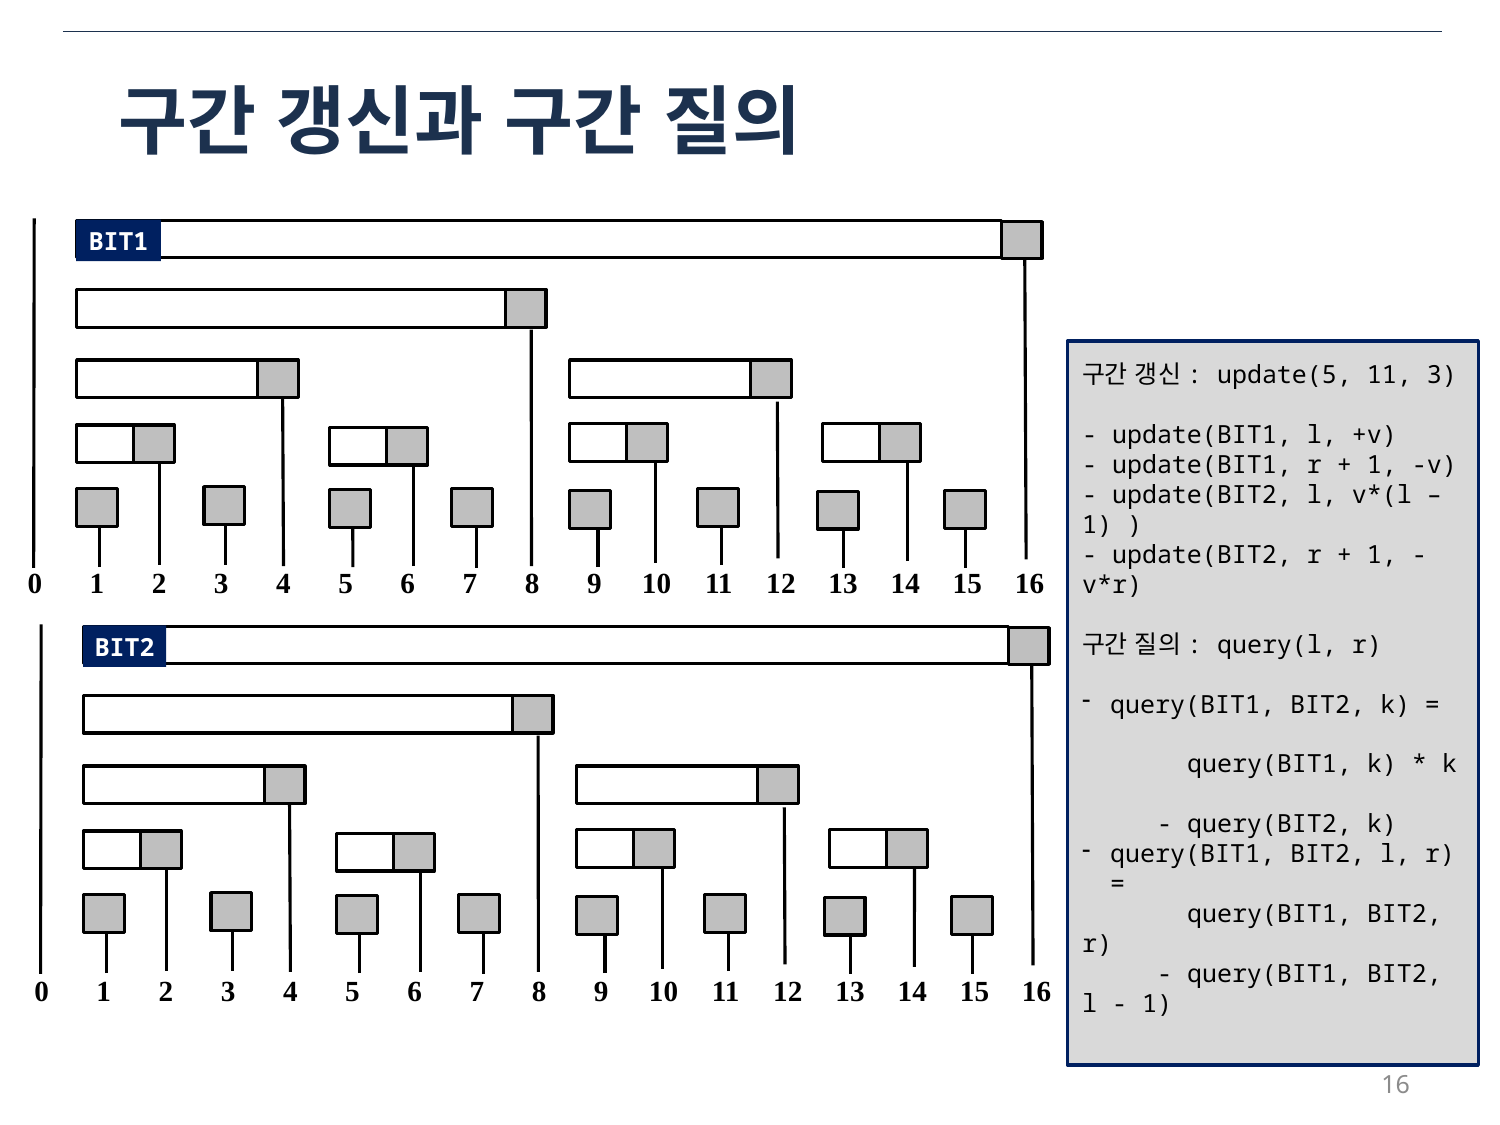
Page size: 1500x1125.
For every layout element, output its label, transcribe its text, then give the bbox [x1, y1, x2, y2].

table_header 5 [315, 575, 376, 605]
table_header 8 [509, 982, 569, 1014]
slide_number 16 [1074, 1066, 1425, 1116]
table_header 6 [385, 982, 445, 1014]
table_header 12 [758, 982, 818, 1014]
table_header 3 [191, 575, 252, 605]
table_header 10 [633, 982, 694, 1014]
table_header 11 [689, 575, 749, 605]
table_header 8 [502, 575, 562, 605]
table_header 7 [447, 982, 507, 1014]
table_header 5 [322, 982, 383, 1014]
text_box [33, 218, 1043, 569]
text_box 구간 갱신: update(5, 11, 3) - update(BIT1, l, +v) - update(BIT1, r + 1, -v) - update(BIT2, l, v*(l – 1) ) - update(BIT2, r + 1, -v*r) 구간 질의: query(l, r) query(BIT1, BIT2, k) = query(BIT1, k) * k - query(BIT2, k) query(BIT1, BIT2, l, r) = query(BIT1, BIT2, r) - query(BIT1, BIT2, l - 1) [1067, 340, 1479, 1066]
table_header 11 [695, 982, 756, 1014]
table_header 14 [882, 982, 942, 1014]
table_header 2 [129, 575, 189, 605]
table_header 1 [67, 575, 127, 605]
table_header 0 [5, 561, 65, 605]
table_header 13 [820, 982, 880, 1014]
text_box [40, 623, 1050, 975]
table_header 14 [875, 575, 936, 605]
table_header 16 [1006, 967, 1067, 1014]
table_header 9 [571, 982, 632, 1014]
table_header 13 [813, 575, 873, 605]
table_header 16 [1000, 561, 1060, 605]
table_header 15 [937, 575, 998, 605]
table_header 7 [440, 575, 500, 605]
table_header 6 [378, 575, 438, 605]
table_header 2 [136, 982, 196, 1014]
table_header 0 [11, 967, 72, 1014]
table_header 10 [626, 575, 687, 605]
table_header 9 [564, 575, 625, 605]
table_header 4 [260, 982, 321, 1014]
table_header 12 [751, 575, 811, 605]
title 구간 갱신과 구간 질의 [103, 59, 1397, 178]
table_header 1 [74, 982, 134, 1014]
table_header 3 [198, 982, 258, 1014]
table_header 4 [253, 575, 314, 605]
table_header 15 [944, 982, 1005, 1014]
